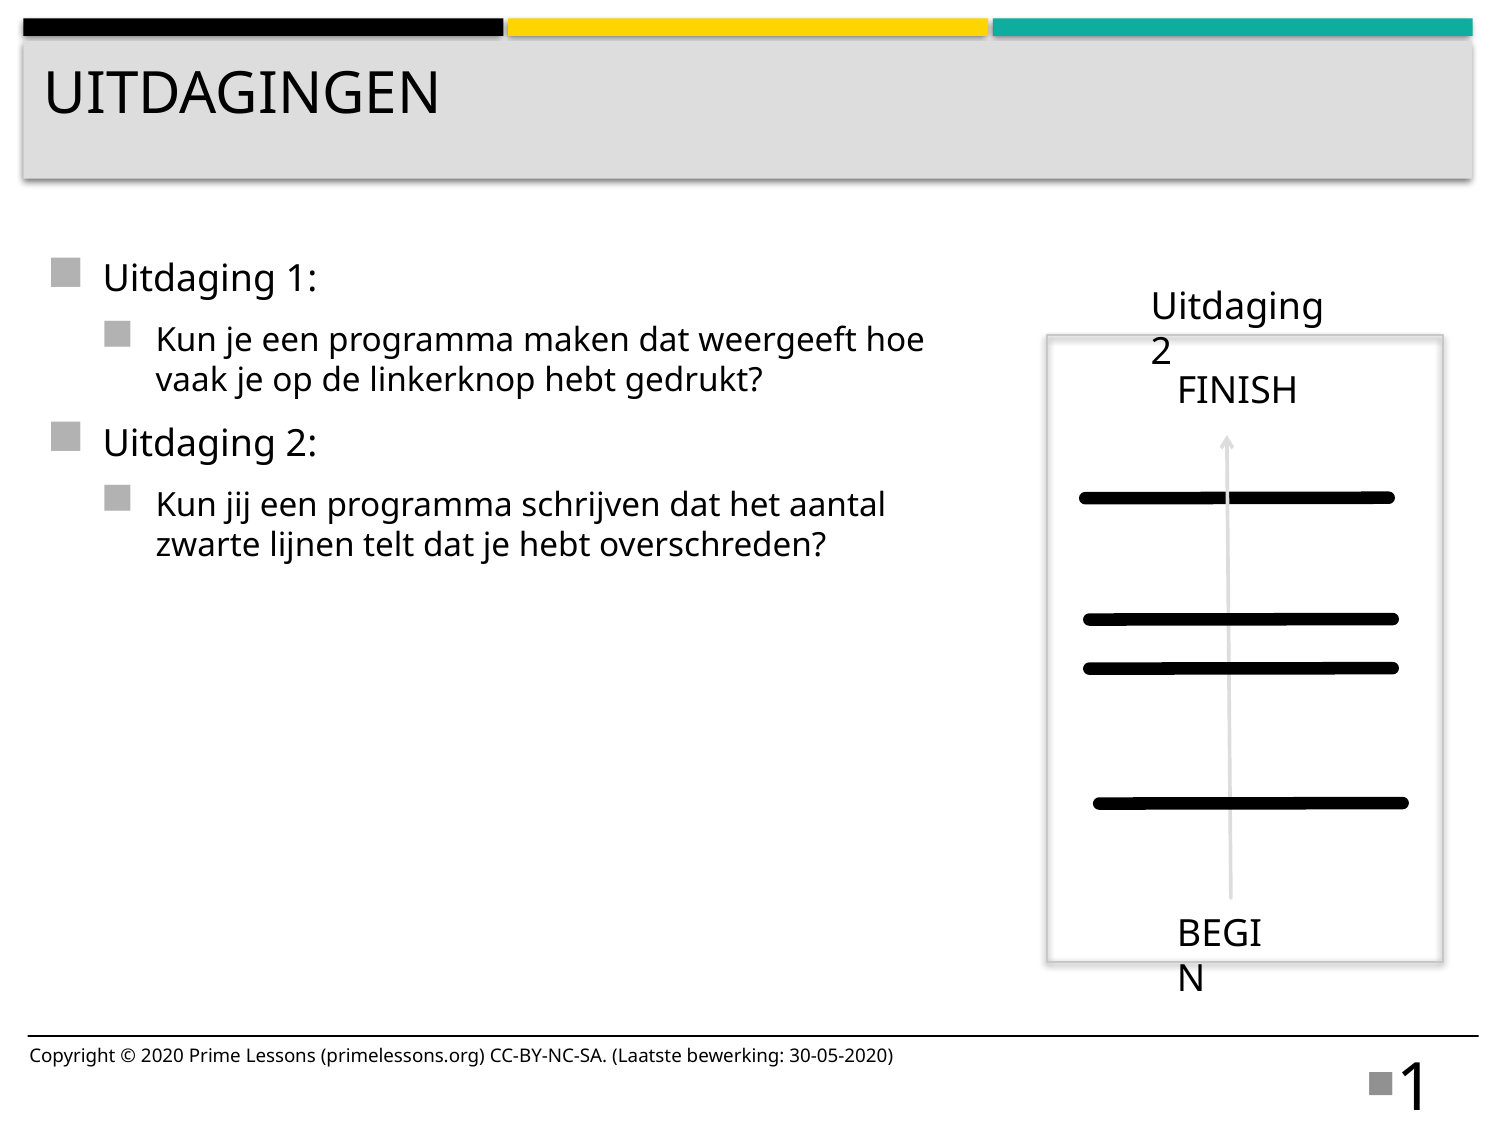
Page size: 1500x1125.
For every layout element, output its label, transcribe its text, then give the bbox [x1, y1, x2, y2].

text_box BEGIN [1162, 971, 1300, 1007]
list Uitdaging 1: Kun je een programma maken dat weergeeft hoe vaak je op de linkerknop hebt gedrukt? Uitdaging 2: Kun jij een programma schrijven dat het aantal zwarte lijnen telt dat je hebt overschreden? [37, 246, 979, 1011]
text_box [1226, 814, 1232, 899]
text_box [1046, 334, 1444, 963]
text_box Uitdaging 2 [1135, 274, 1347, 380]
footer Copyright © 2020 Prime Lessons (primelessons.org) CC-BY-NC-SA. (Laatste bewerking: 30-05-2020) [14, 1036, 1500, 1097]
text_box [1226, 434, 1232, 616]
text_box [1226, 629, 1232, 665]
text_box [1226, 681, 1232, 800]
title Uitdagingen [28, 48, 1464, 172]
